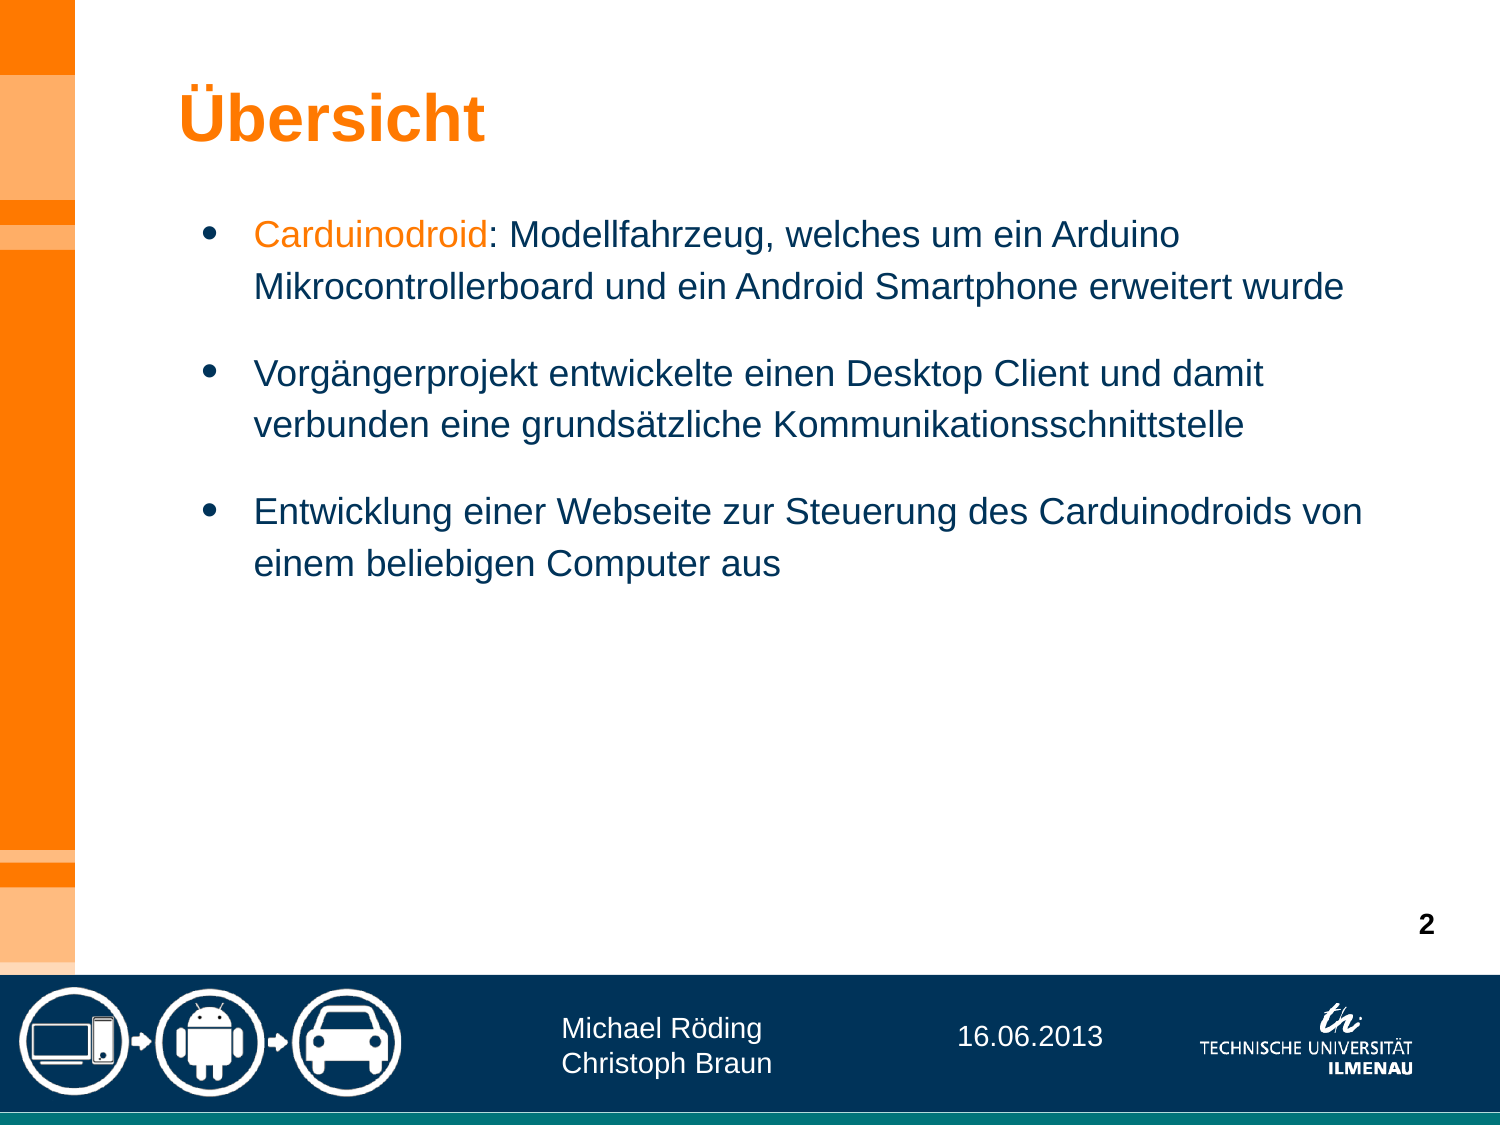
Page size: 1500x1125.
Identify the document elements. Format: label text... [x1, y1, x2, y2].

text_box [19, 987, 402, 1101]
text_box Übersicht [163, 60, 764, 136]
picture [1199, 1003, 1413, 1075]
text_box 2 [1403, 890, 1494, 969]
text_box Michael Röding Christoph Braun [546, 994, 798, 1086]
text_box 16.06.2013 [886, 1002, 1174, 1078]
text_box [10, 248, 163, 324]
text_box Carduinodroid: Modellfahrzeug, welches um ein Arduino Mikrocontrollerboard und ein Android Smartphone erweitert wurde Vorgängerprojekt entwickelte einen Desktop Client und damit verbunden eine grundsätzliche Kommunikationsschnittstelle Entwicklung einer Webseite zur Steuerung des Carduinodroids von einem beliebigen Computer aus [163, 188, 1420, 843]
